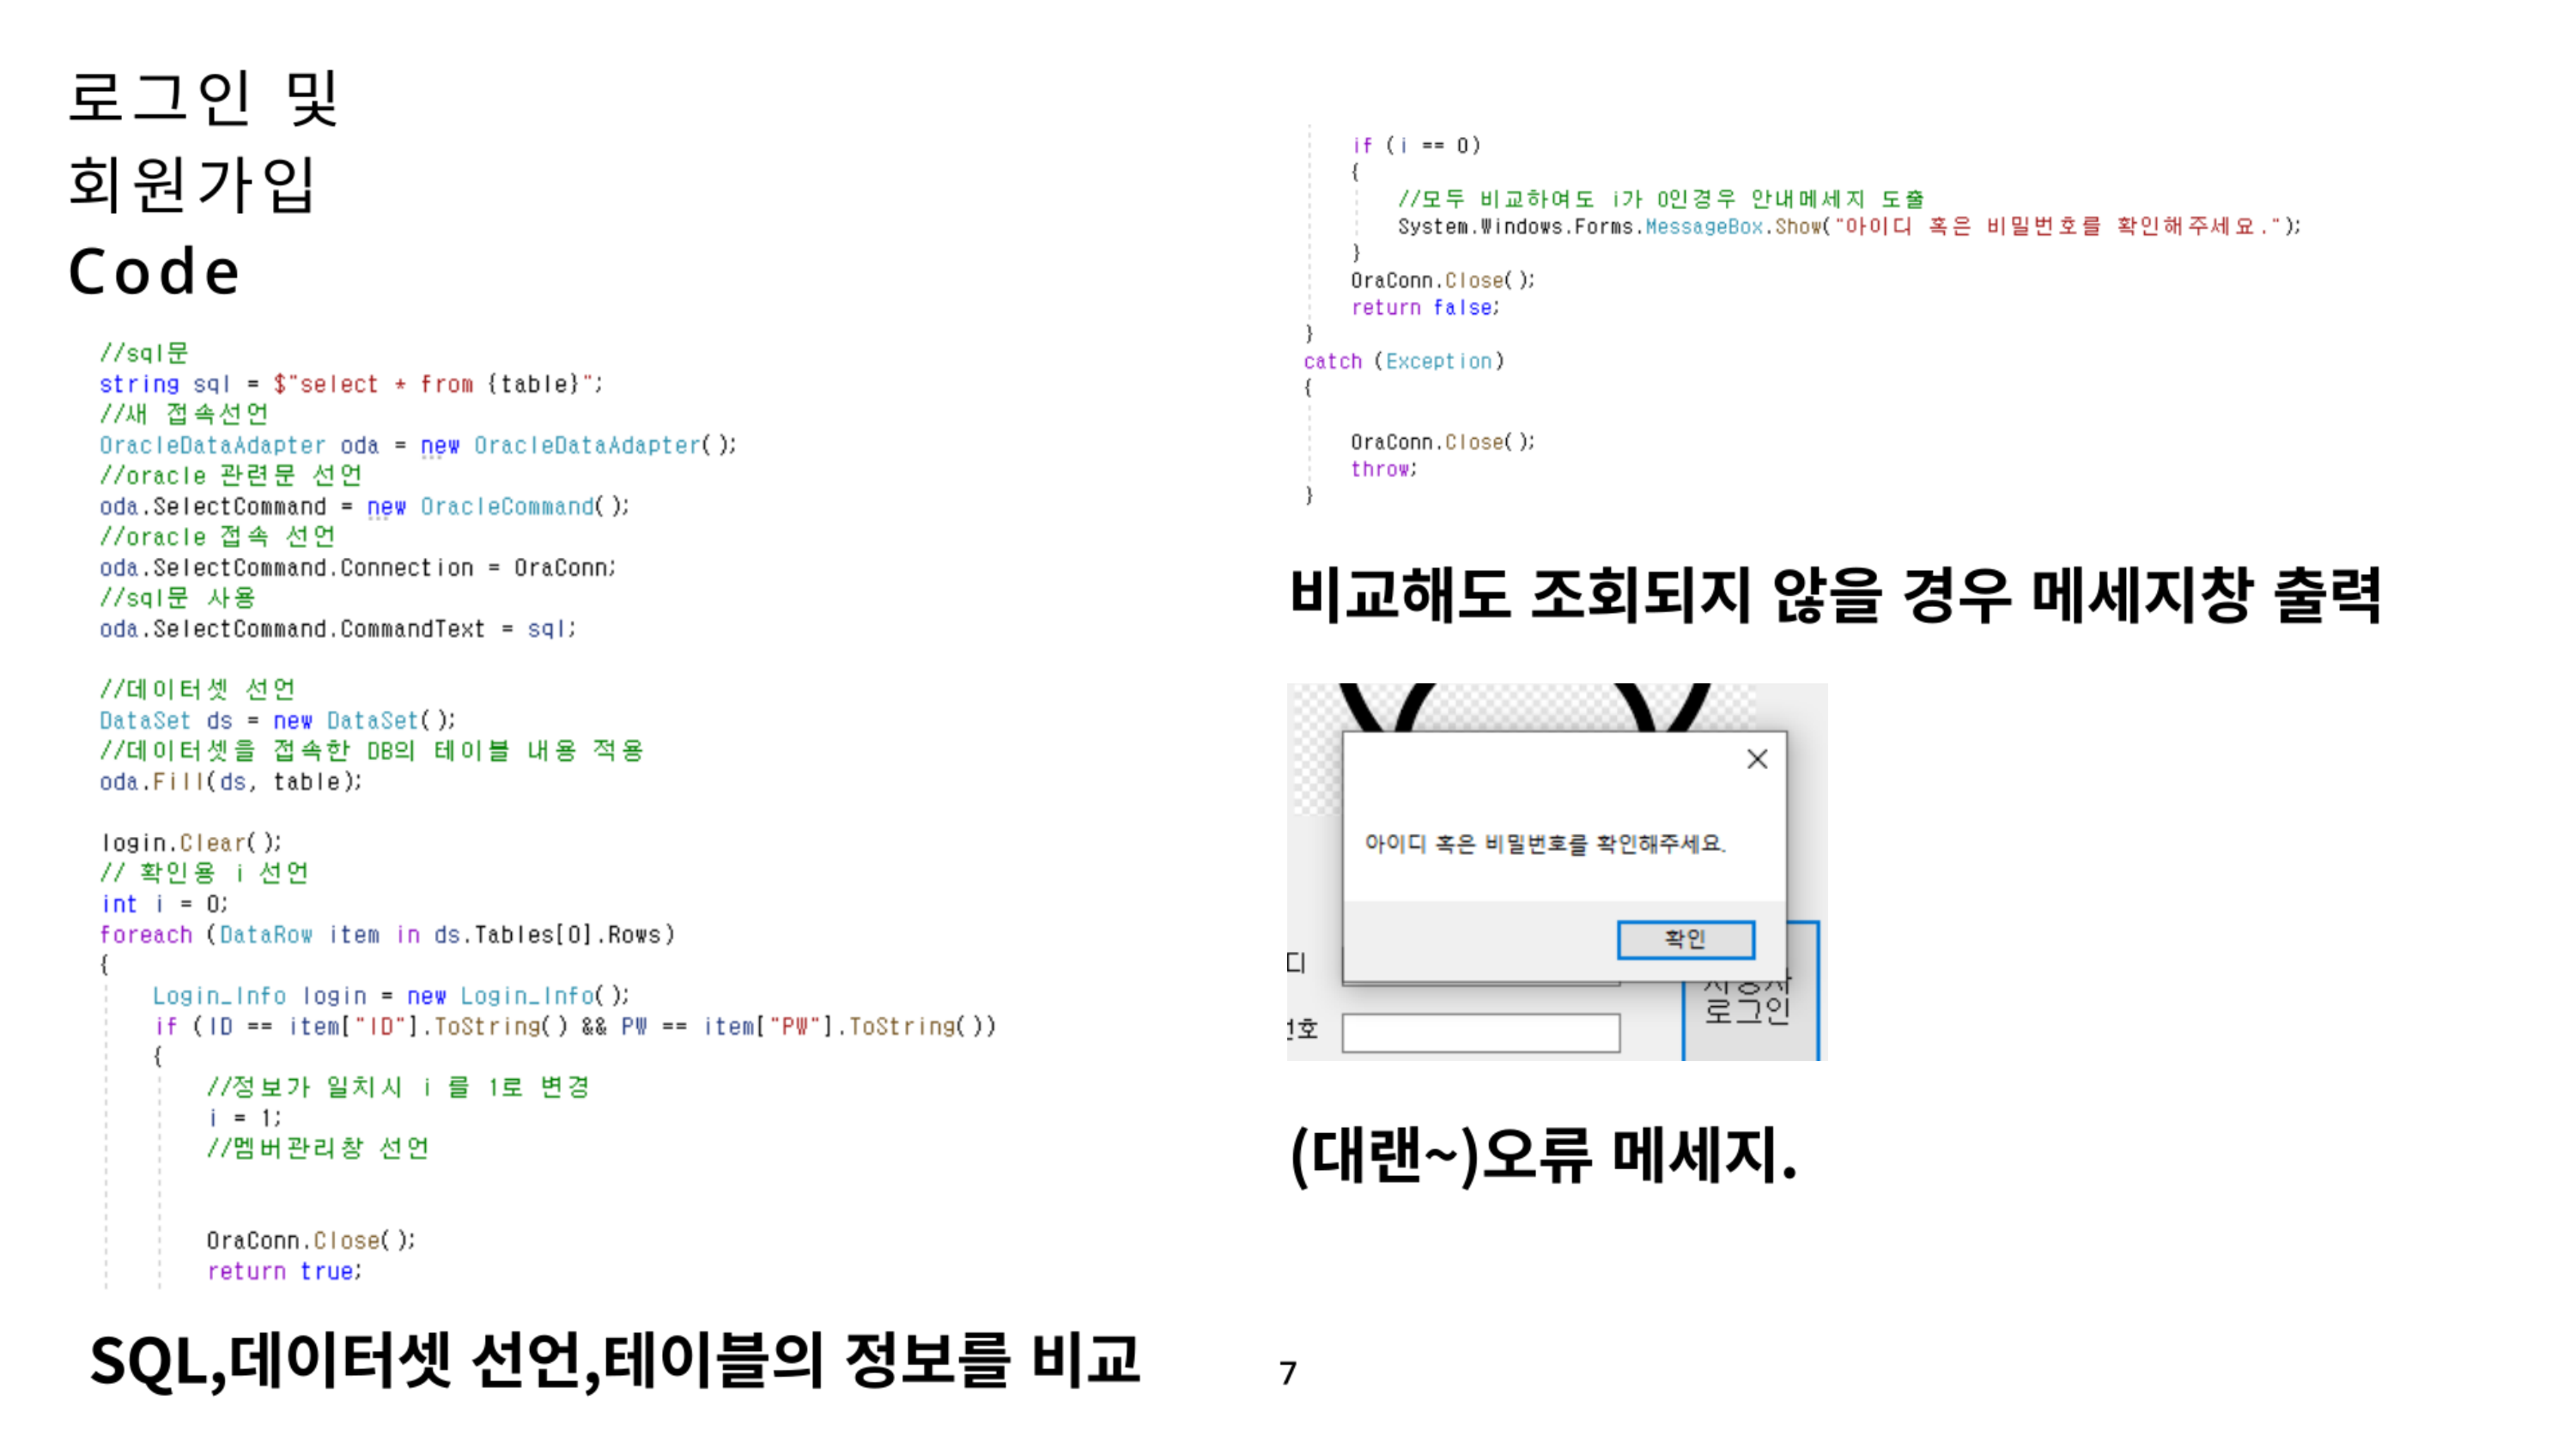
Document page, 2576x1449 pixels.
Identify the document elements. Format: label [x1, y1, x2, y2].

text_box [64, 324, 1021, 1291]
text_box [1287, 682, 1829, 1061]
picture [58, 42, 377, 343]
text_box [1287, 124, 2311, 524]
picture [79, 1305, 1327, 1429]
picture [1278, 540, 2414, 665]
picture [1278, 1099, 1832, 1224]
